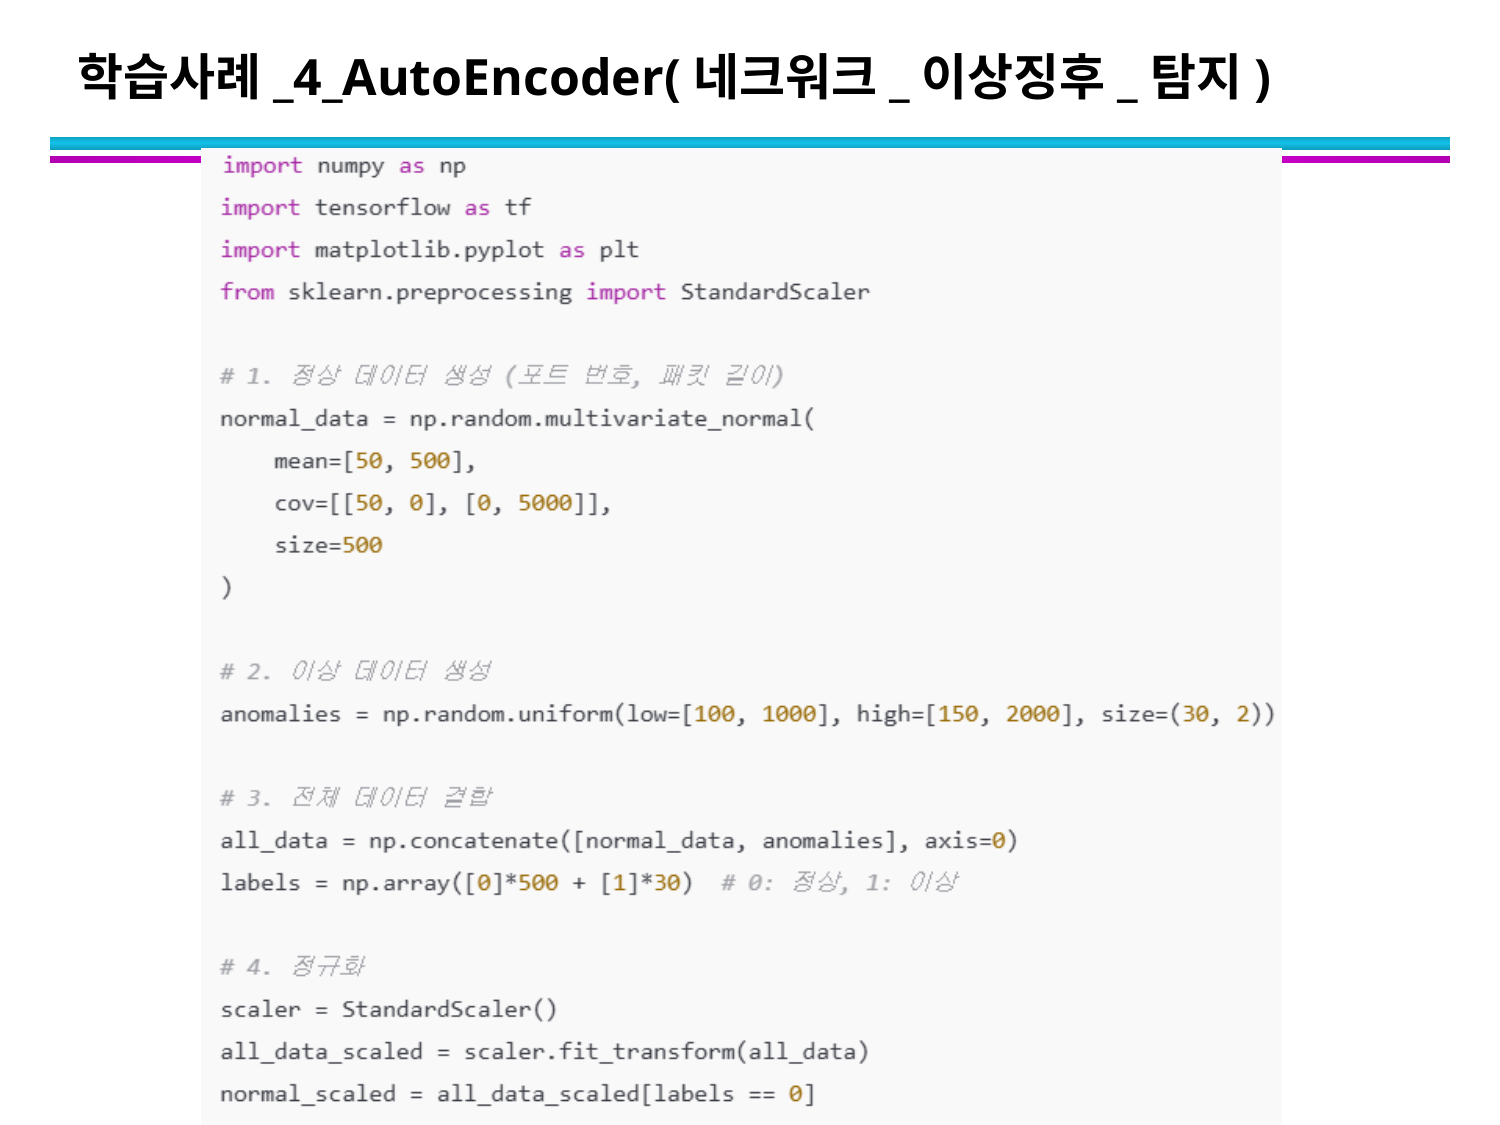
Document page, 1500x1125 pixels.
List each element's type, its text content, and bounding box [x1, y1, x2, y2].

picture [200, 148, 1282, 1125]
title 학습사례_4_AutoEncoder(네크워크_이상징후_탐지) [62, 24, 1421, 113]
